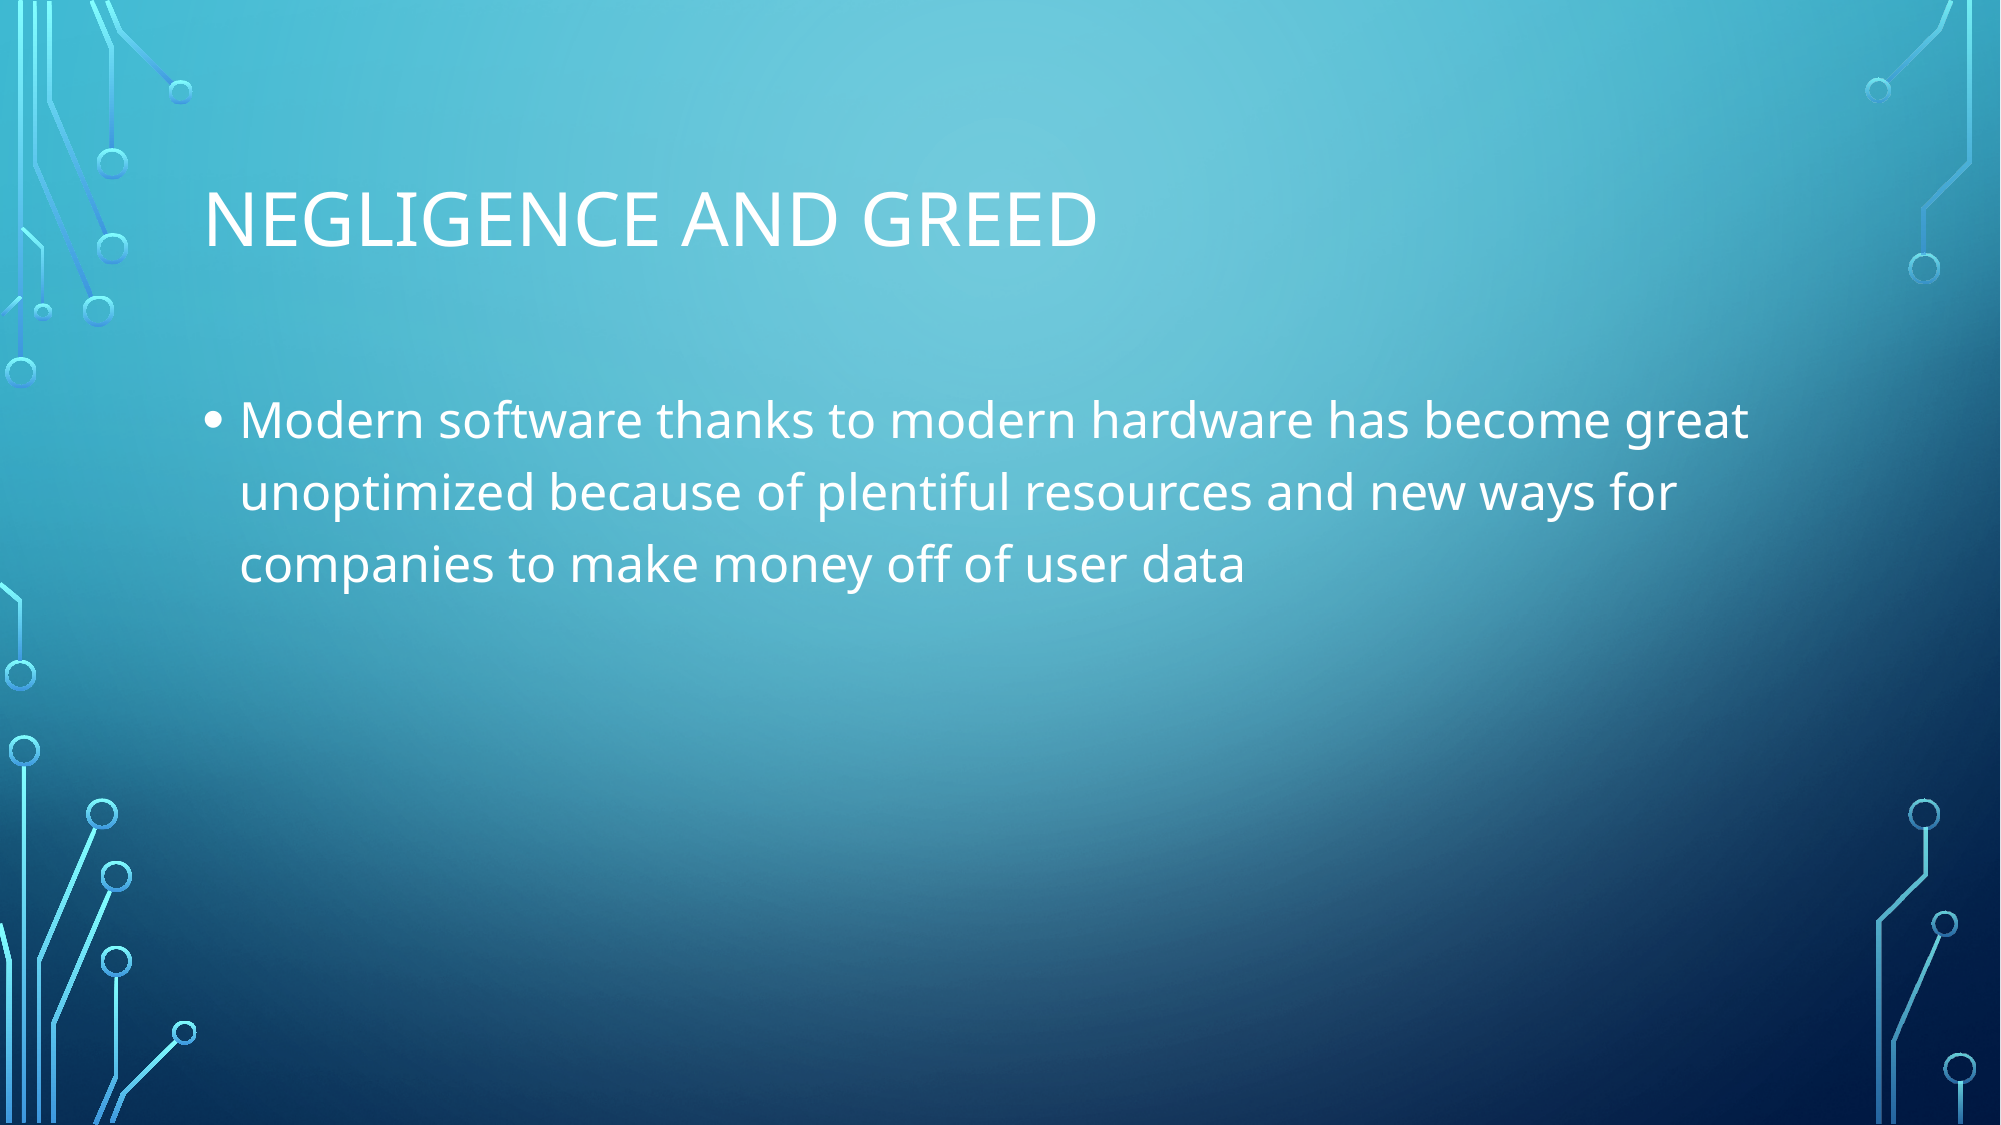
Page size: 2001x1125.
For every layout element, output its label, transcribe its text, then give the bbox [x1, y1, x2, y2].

title Negligence and Greed [187, 101, 1813, 344]
list Modern software thanks to modern hardware has become great unoptimized because of plentiful resources and new ways for companies to make money off of user data [187, 369, 1813, 950]
